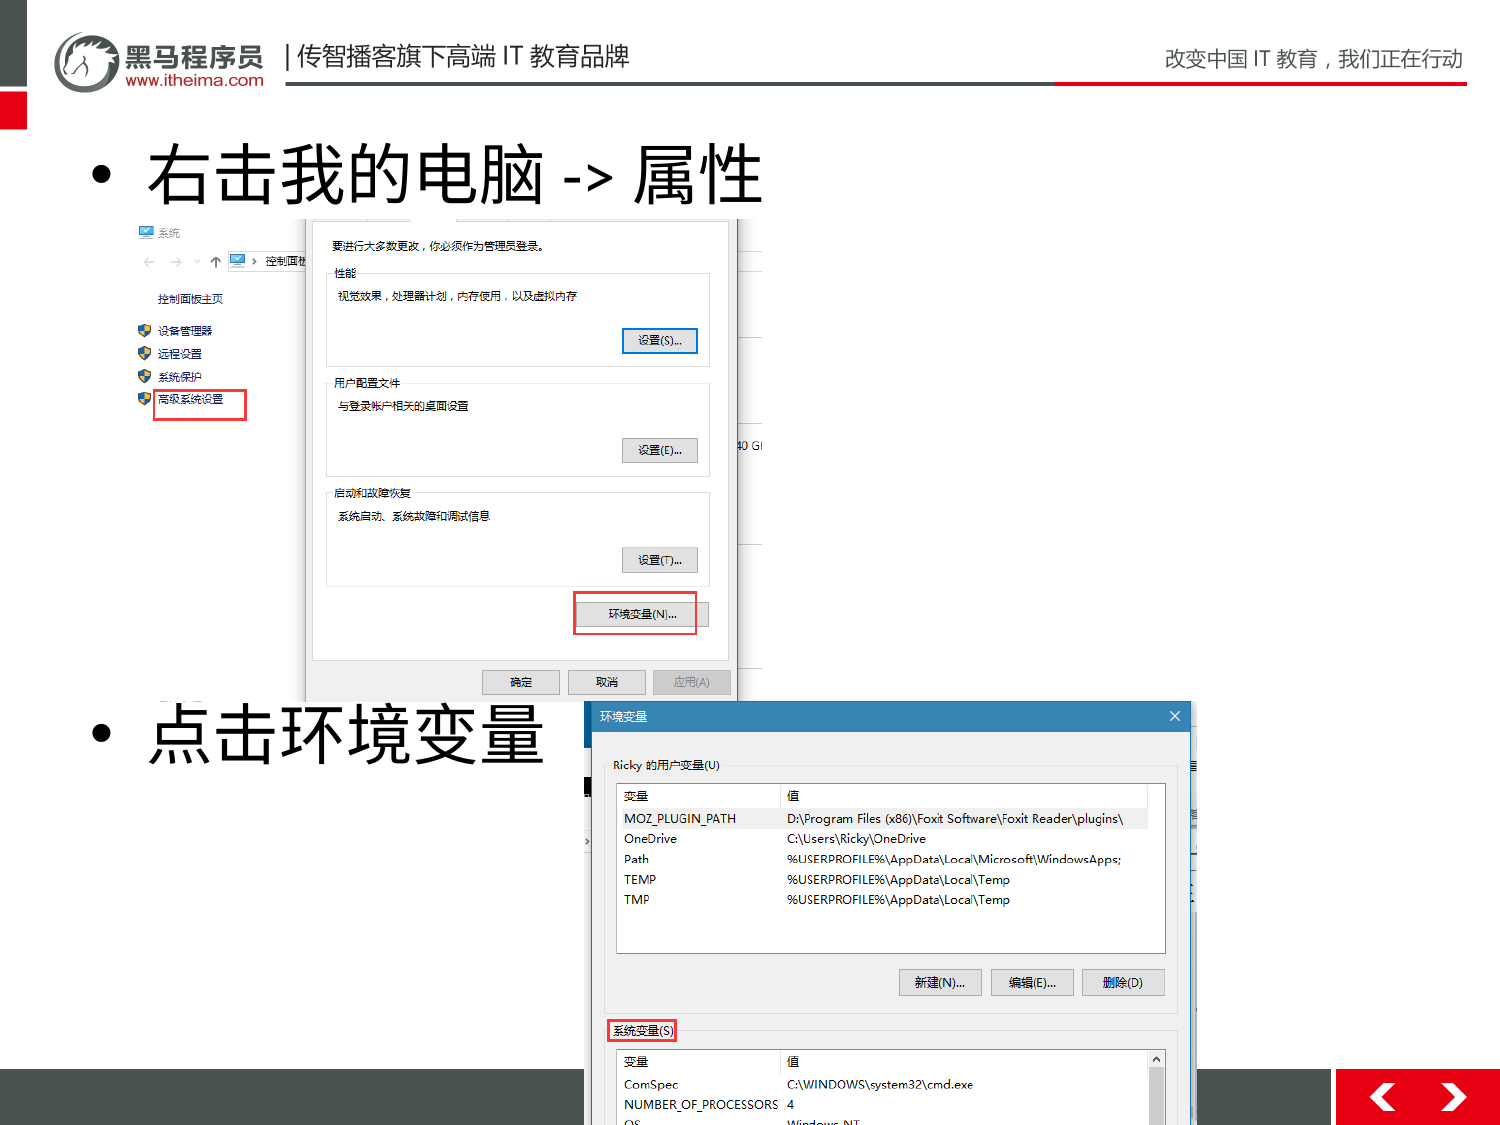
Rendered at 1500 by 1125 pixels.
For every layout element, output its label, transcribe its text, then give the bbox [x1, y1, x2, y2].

picture [0, 0, 1500, 1125]
list 右击我的电脑->属性 点击环境变量 [75, 125, 1425, 1005]
